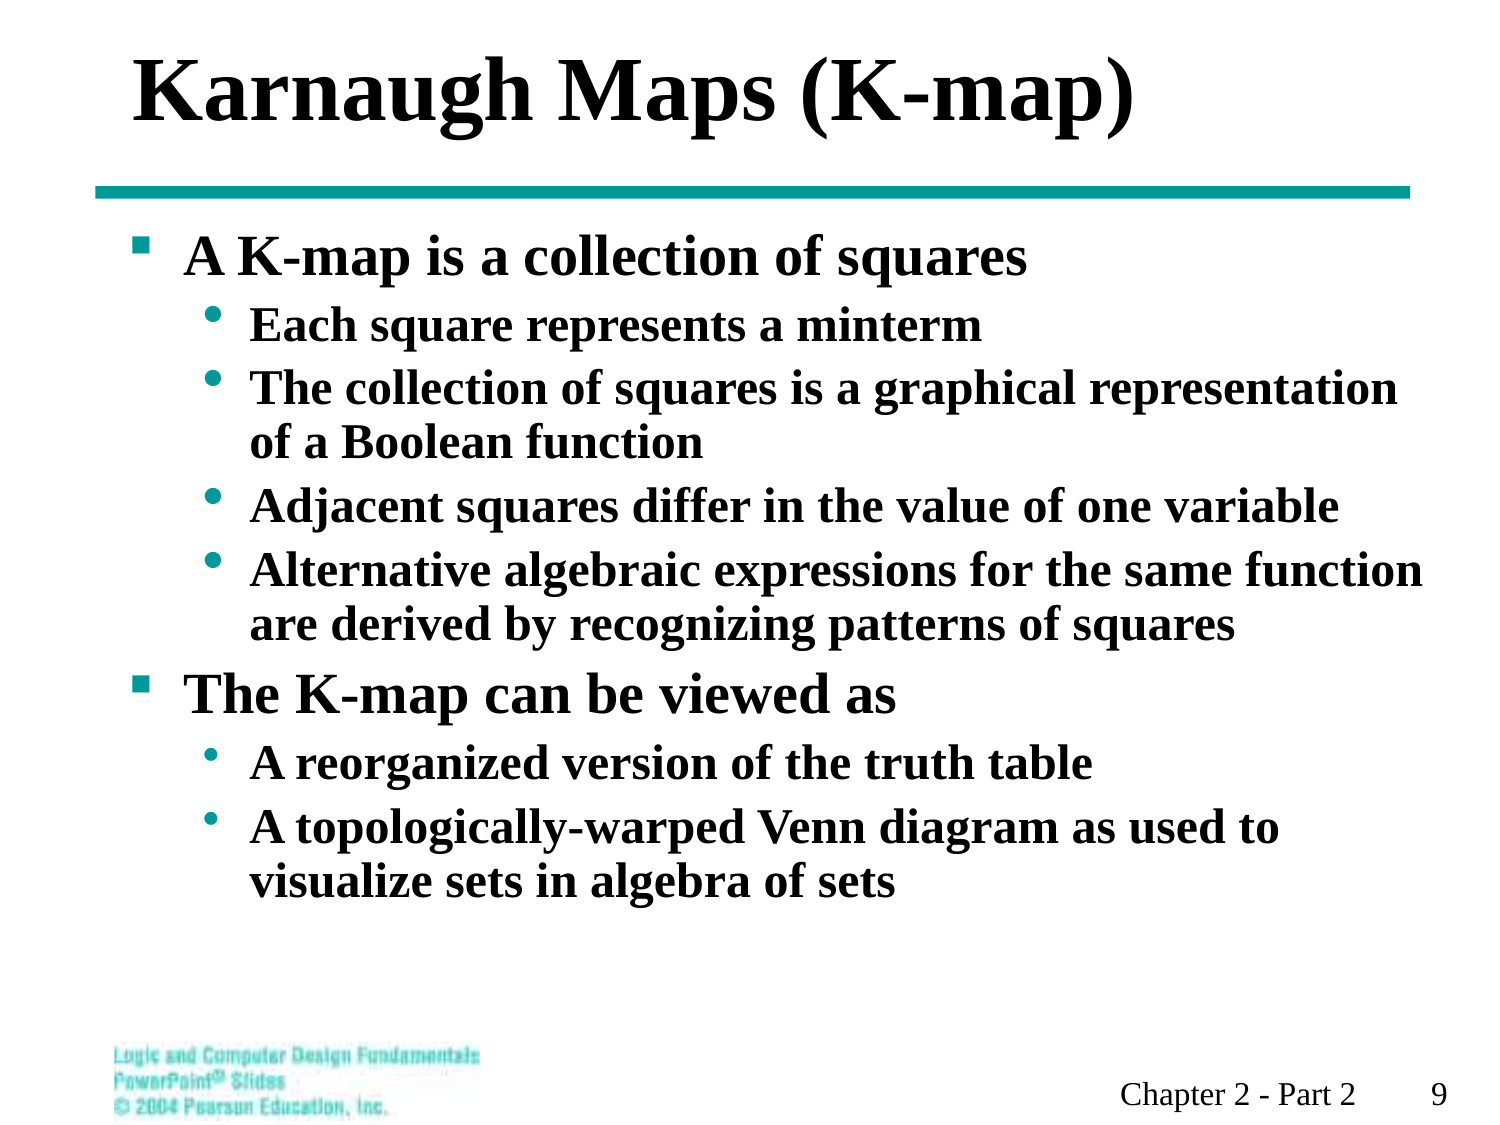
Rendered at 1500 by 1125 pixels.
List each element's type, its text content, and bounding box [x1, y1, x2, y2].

slide_number Chapter 2 - Part 2 9 [1104, 1064, 1497, 1122]
list A K-map is a collection of squares Each square represents a minterm The collection of squares is a graphical representation of a Boolean function Adjacent squares differ in the value of one variable Alternative algebraic expressions for the same function are derived by recognizing patterns of squares The K-map can be viewed as A reorganized version of the truth table A topologically-warped Venn diagram as used to visualize sets in algebra of sets [112, 217, 1443, 1070]
title Karnaugh Maps (K-map) [117, 0, 1393, 168]
picture [113, 1070, 480, 1121]
